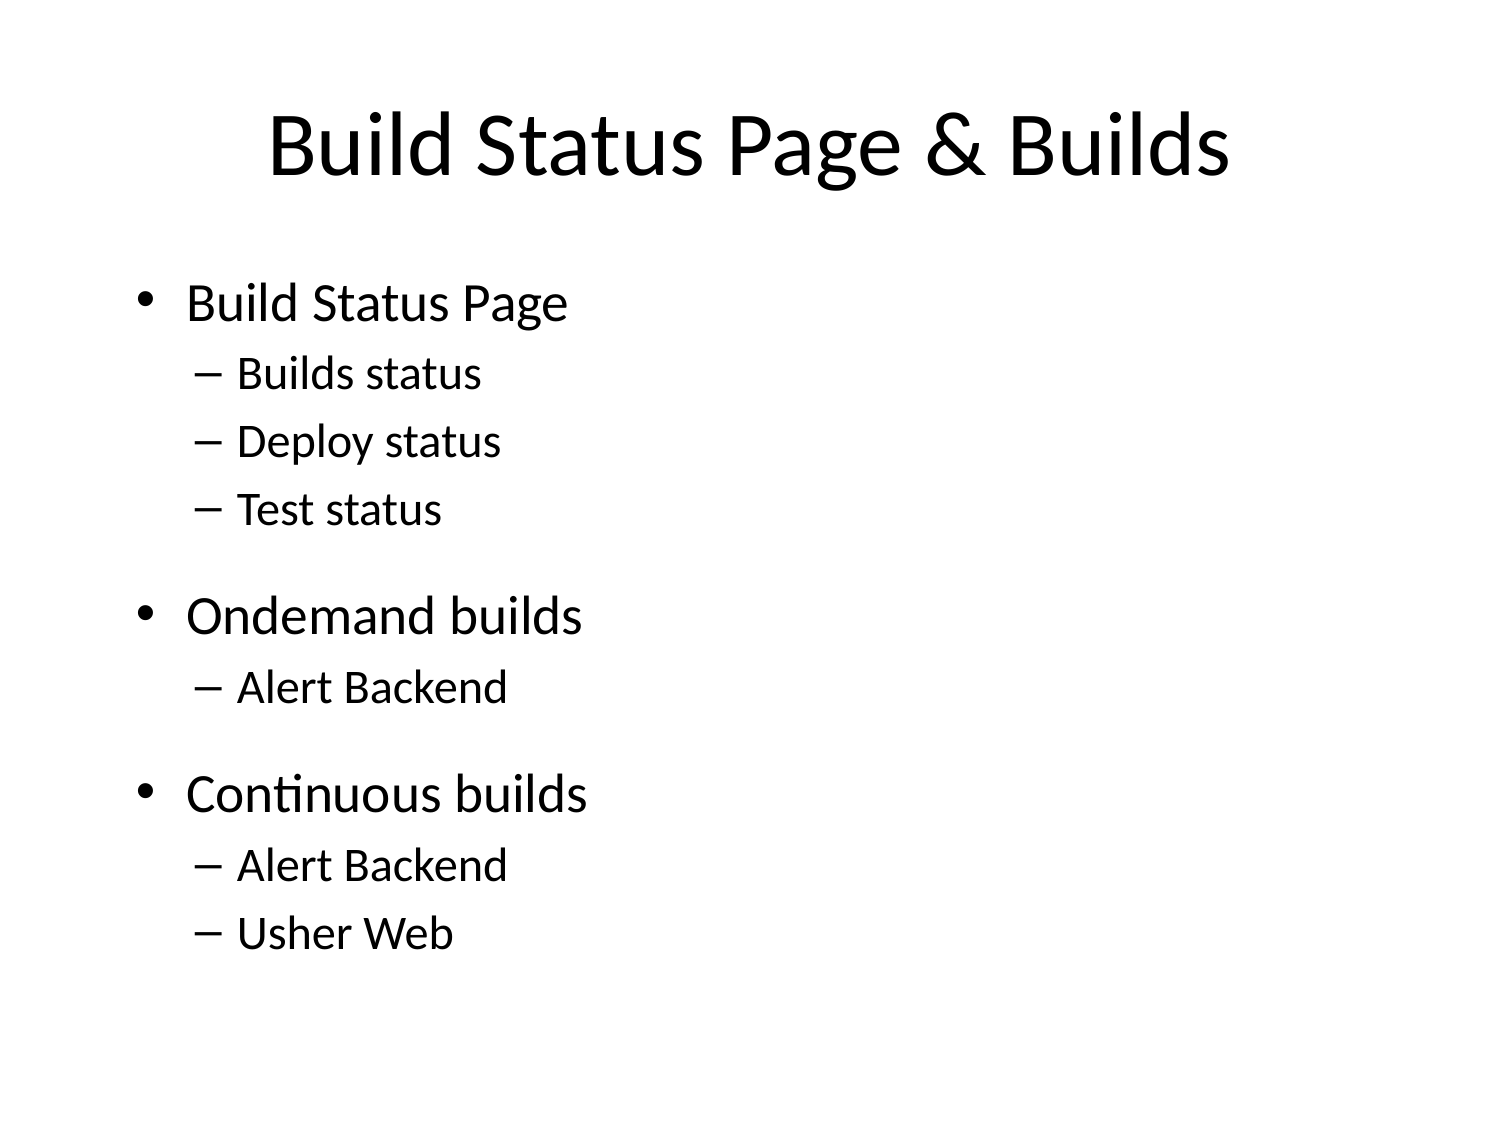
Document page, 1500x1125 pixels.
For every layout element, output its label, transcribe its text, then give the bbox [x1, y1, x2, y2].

list Build Status Page Builds status Deploy status Test status Ondemand builds Alert Backend Continuous builds Alert Backend Usher Web [112, 224, 1425, 968]
title Build Status Page & Builds [75, 45, 1425, 233]
